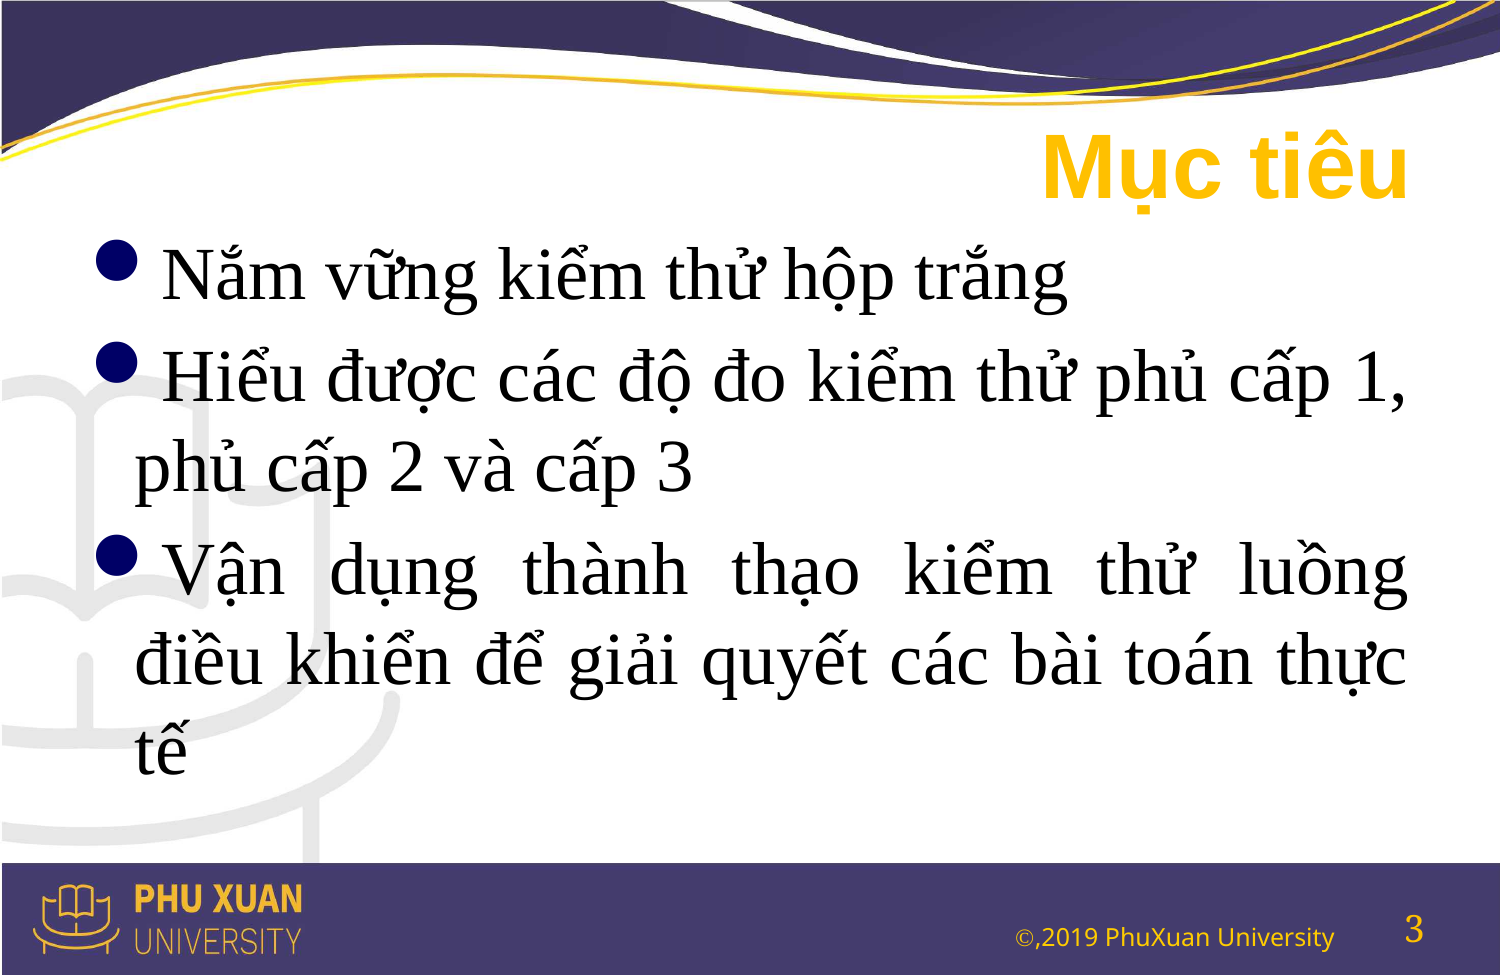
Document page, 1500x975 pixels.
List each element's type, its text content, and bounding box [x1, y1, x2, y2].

slide_number 3 [1299, 903, 1425, 956]
title Mục tiêu [62, 54, 1413, 217]
picture [0, 0, 1500, 975]
list Nắm vững kiểm thử hộp trắng Hiểu được các độ đo kiểm thử phủ cấp 1, phủ cấp 2 và cấp 3 Vận dụng thành thạo kiểm thử luồng điều khiển để giải quyết các bài toán thực tế [75, 216, 1425, 841]
